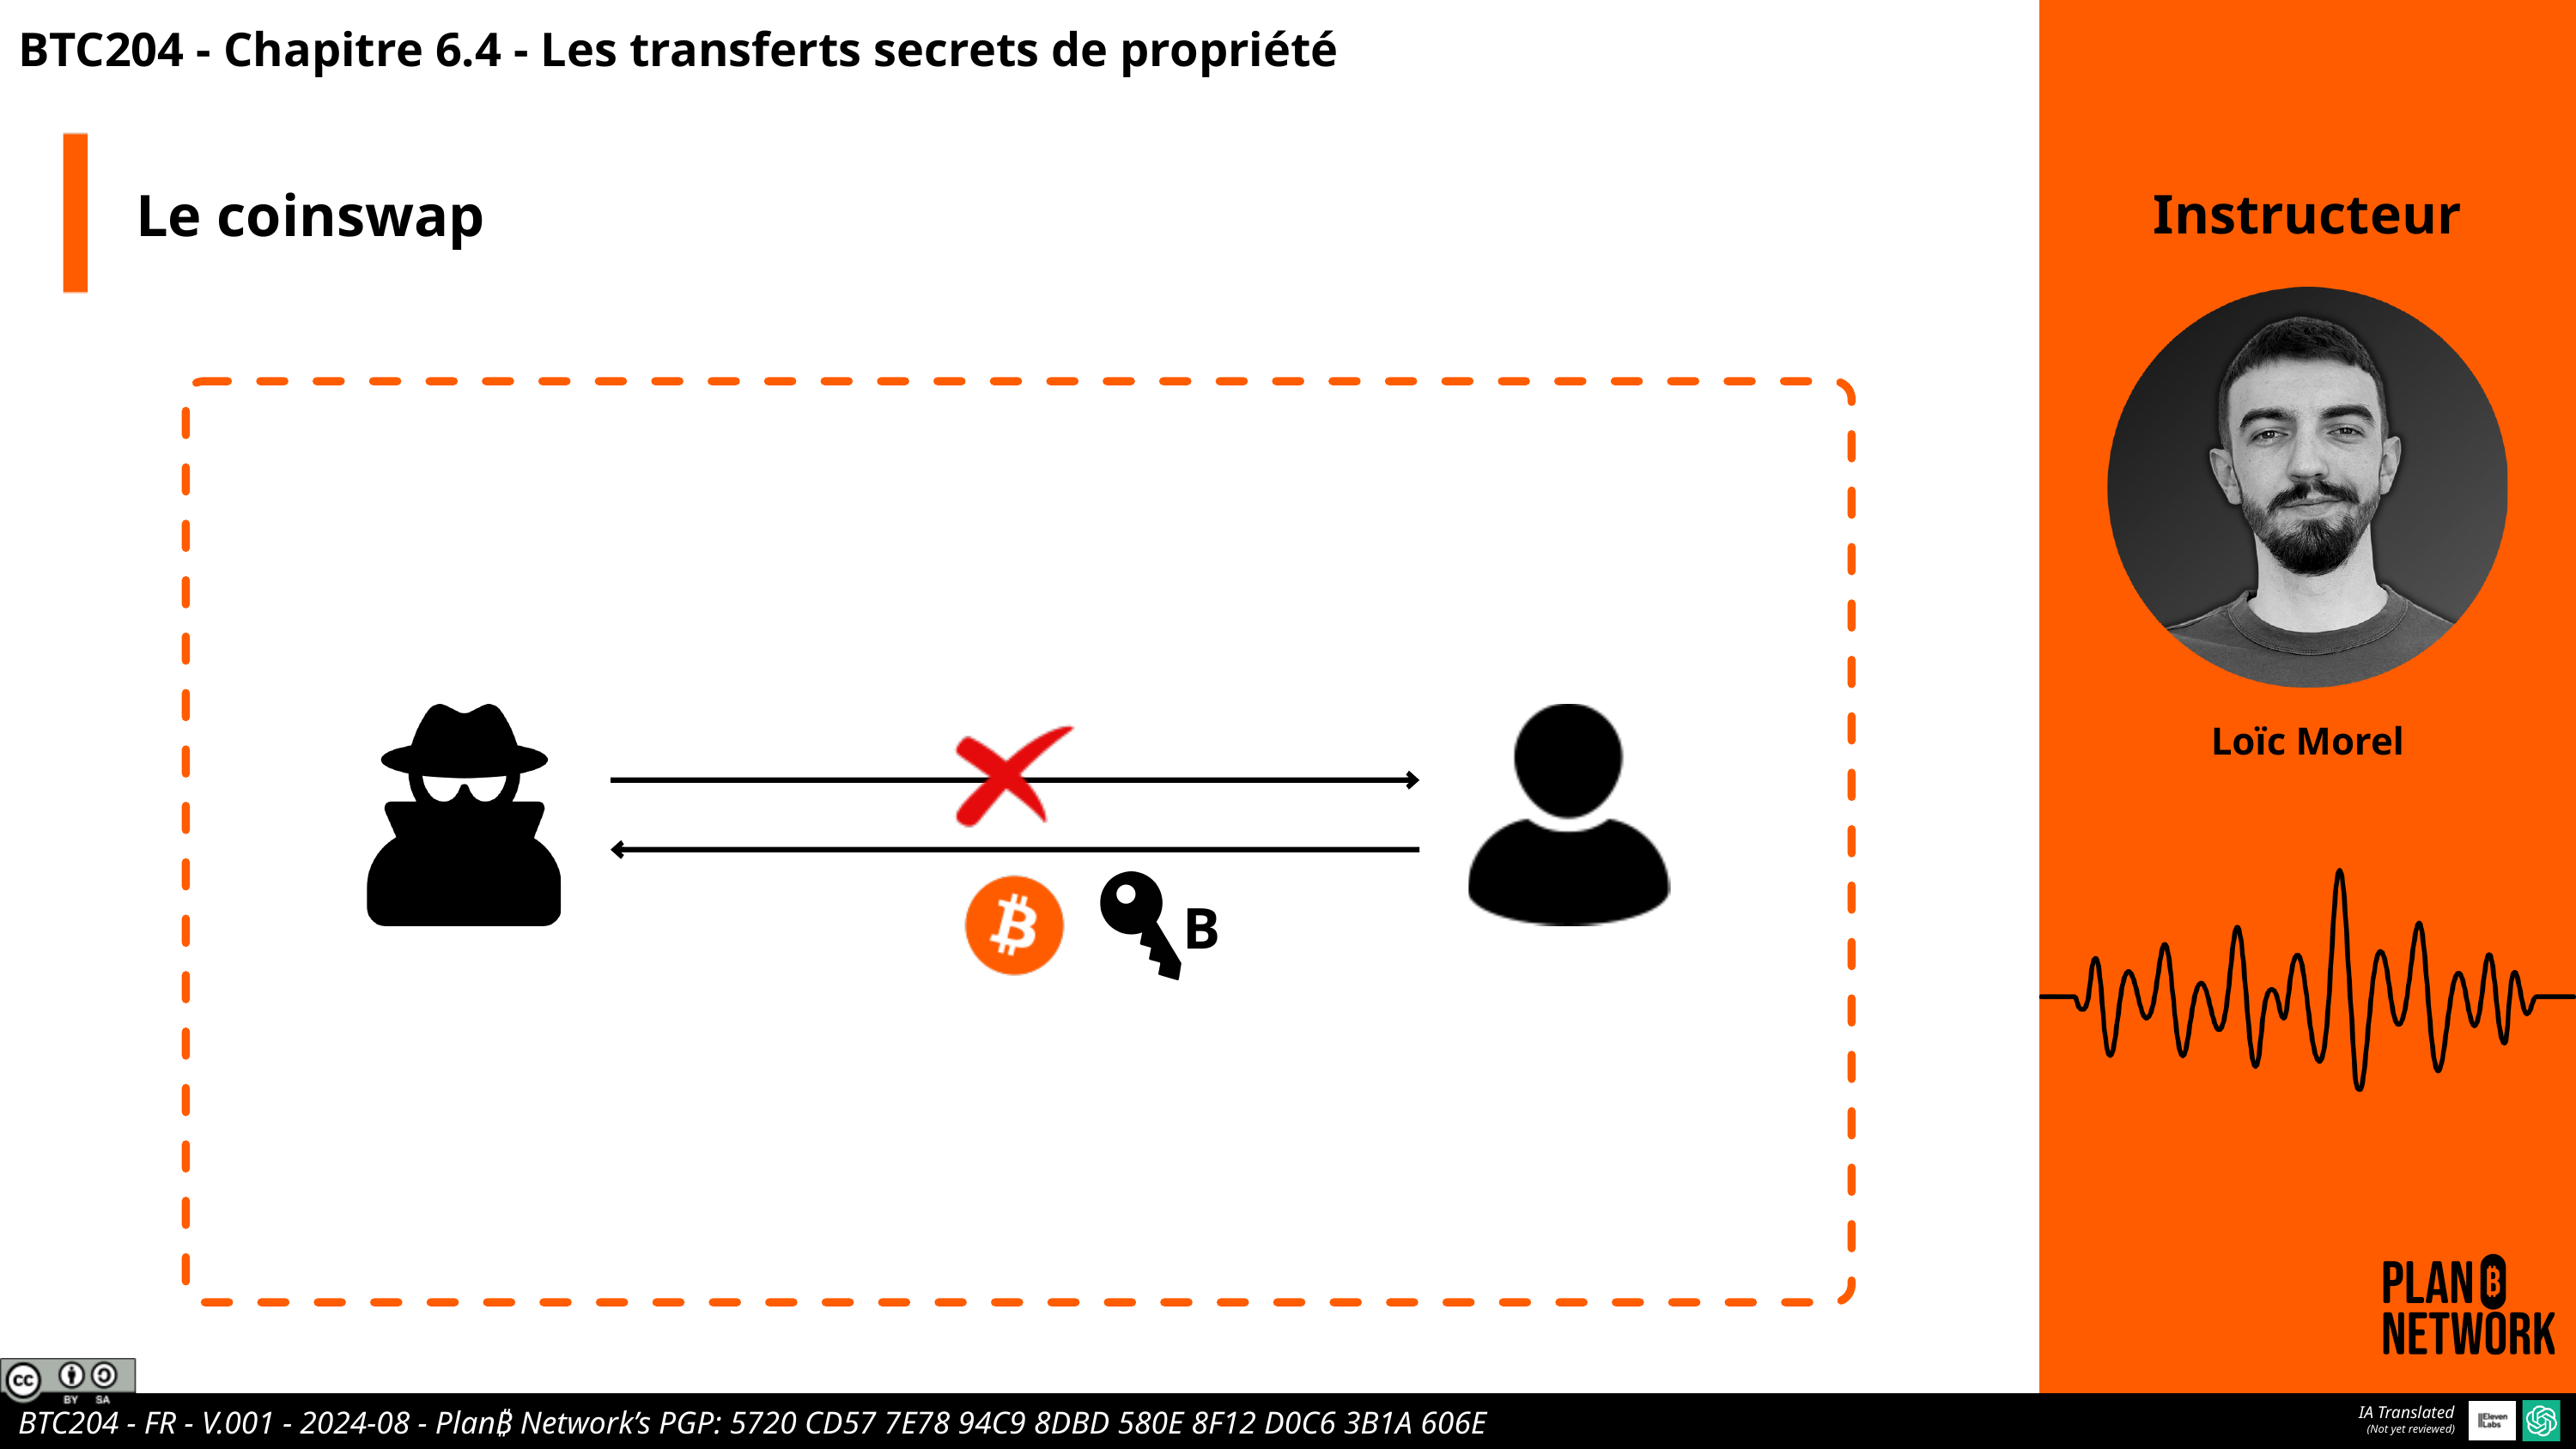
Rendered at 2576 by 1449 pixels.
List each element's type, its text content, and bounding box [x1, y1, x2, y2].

text_box [0, 1358, 137, 1390]
text_box BTC204 - Chapitre 6.4 - Les transferts secrets de propriété [18, 10, 1953, 76]
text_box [185, 380, 1852, 1303]
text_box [2522, 1399, 2561, 1442]
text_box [0, 1392, 2576, 1449]
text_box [2038, 0, 2576, 1390]
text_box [2468, 1400, 2517, 1440]
text_box Le coinswap [136, 167, 1971, 248]
text_box [63, 128, 88, 294]
